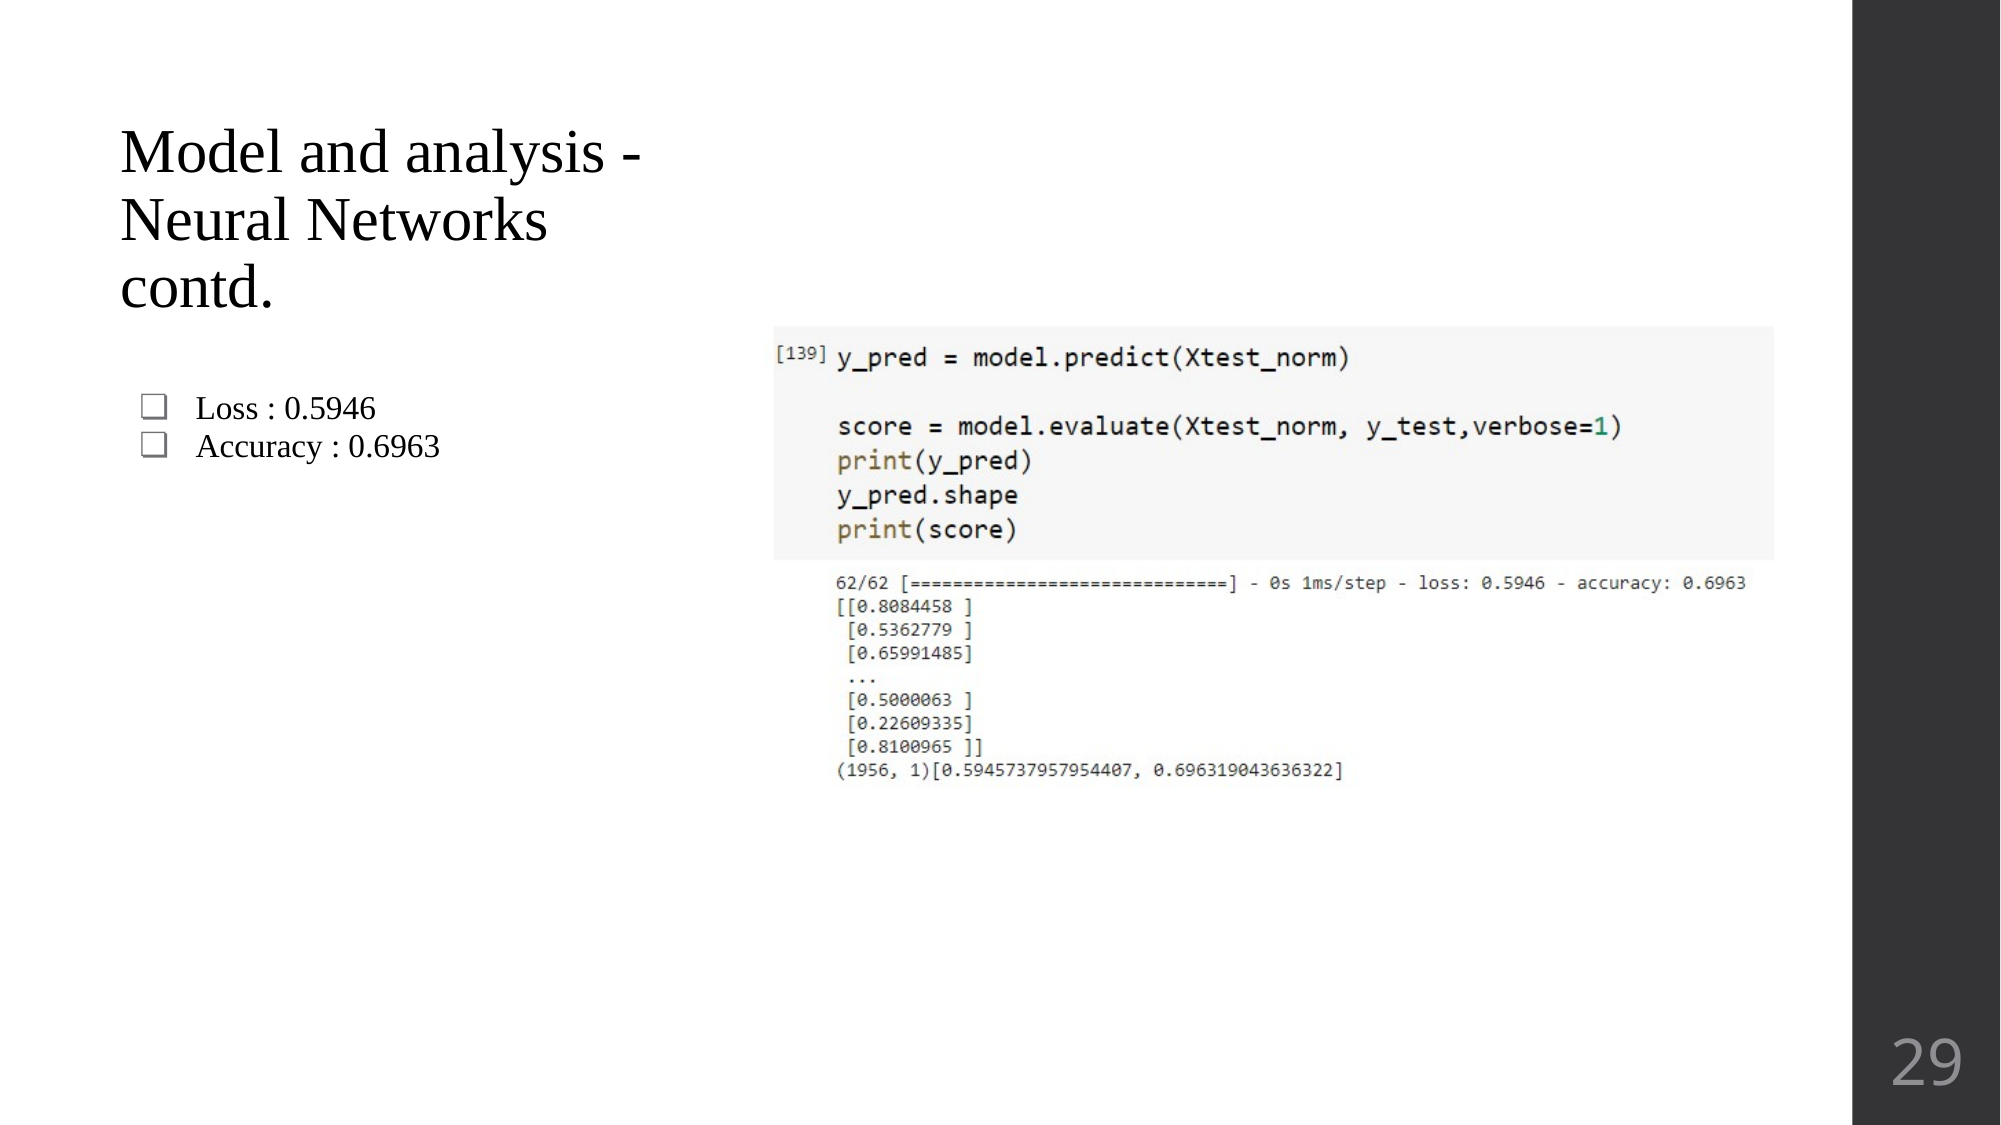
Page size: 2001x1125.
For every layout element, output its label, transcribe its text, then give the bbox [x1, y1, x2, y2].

list Loss : 0.5946 Accuracy : 0.6963 [105, 381, 711, 1014]
slide_number ‹#› [1852, 1012, 2000, 1110]
title Model and analysis - Neural Networks contd. [105, 104, 711, 329]
picture [763, 325, 1774, 801]
